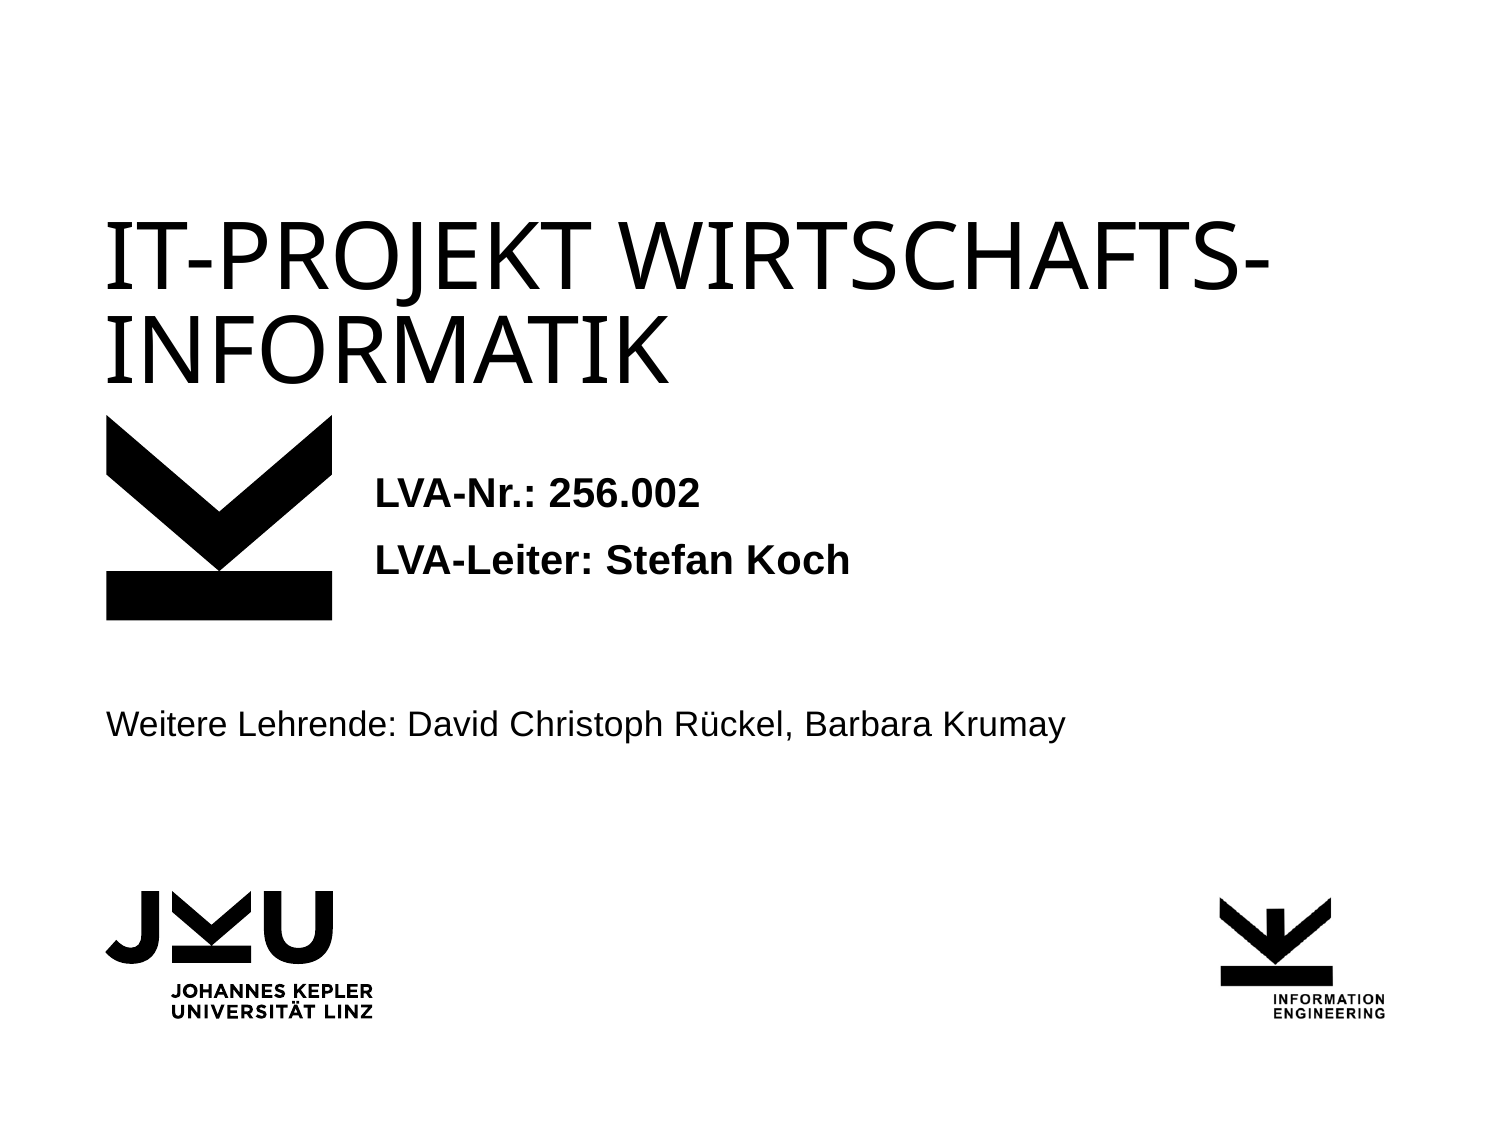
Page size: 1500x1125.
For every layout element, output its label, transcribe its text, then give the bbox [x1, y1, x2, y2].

subtitle Weitere Lehrende: David Christoph Rückel, Barbara Krumay [91, 636, 1392, 775]
list LVA-Nr.: 256.002 LVA-Leiter: Stefan Koch [357, 430, 1392, 616]
picture [1218, 896, 1392, 1024]
title IT-Projekt wirtschafts-informatik [89, 90, 1392, 410]
